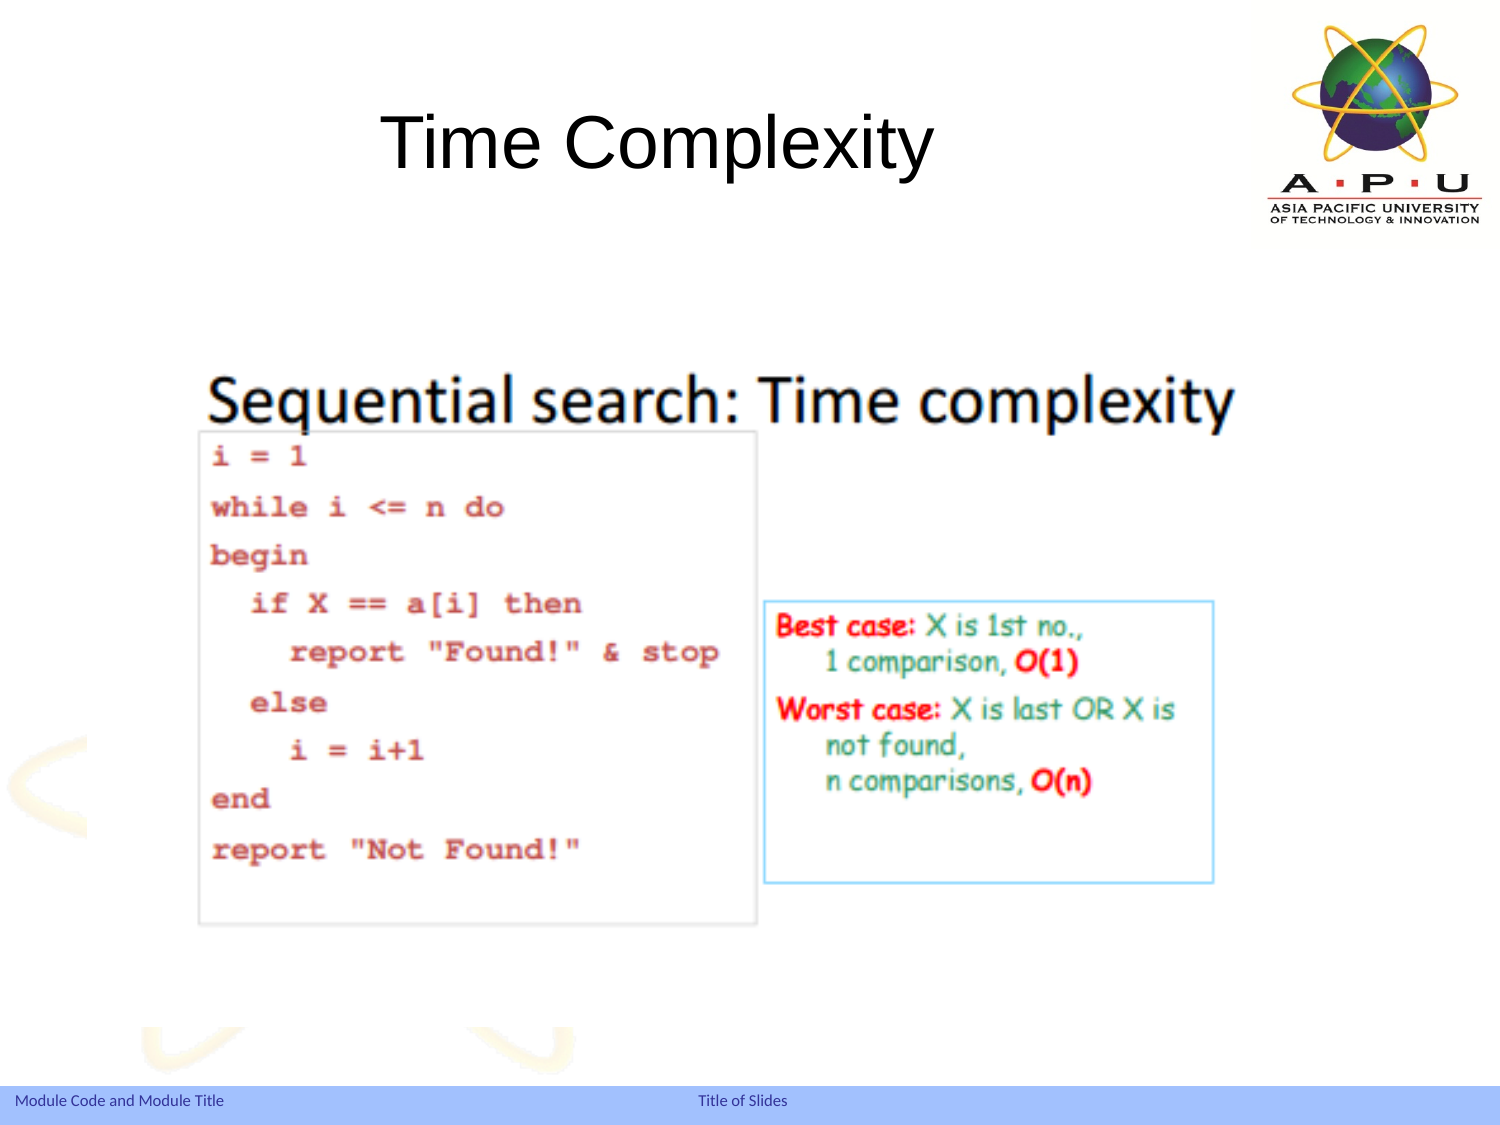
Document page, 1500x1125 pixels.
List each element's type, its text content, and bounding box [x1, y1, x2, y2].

picture [1251, 0, 1500, 249]
title Time Complexity [79, 45, 1235, 233]
picture [86, 293, 1375, 1027]
